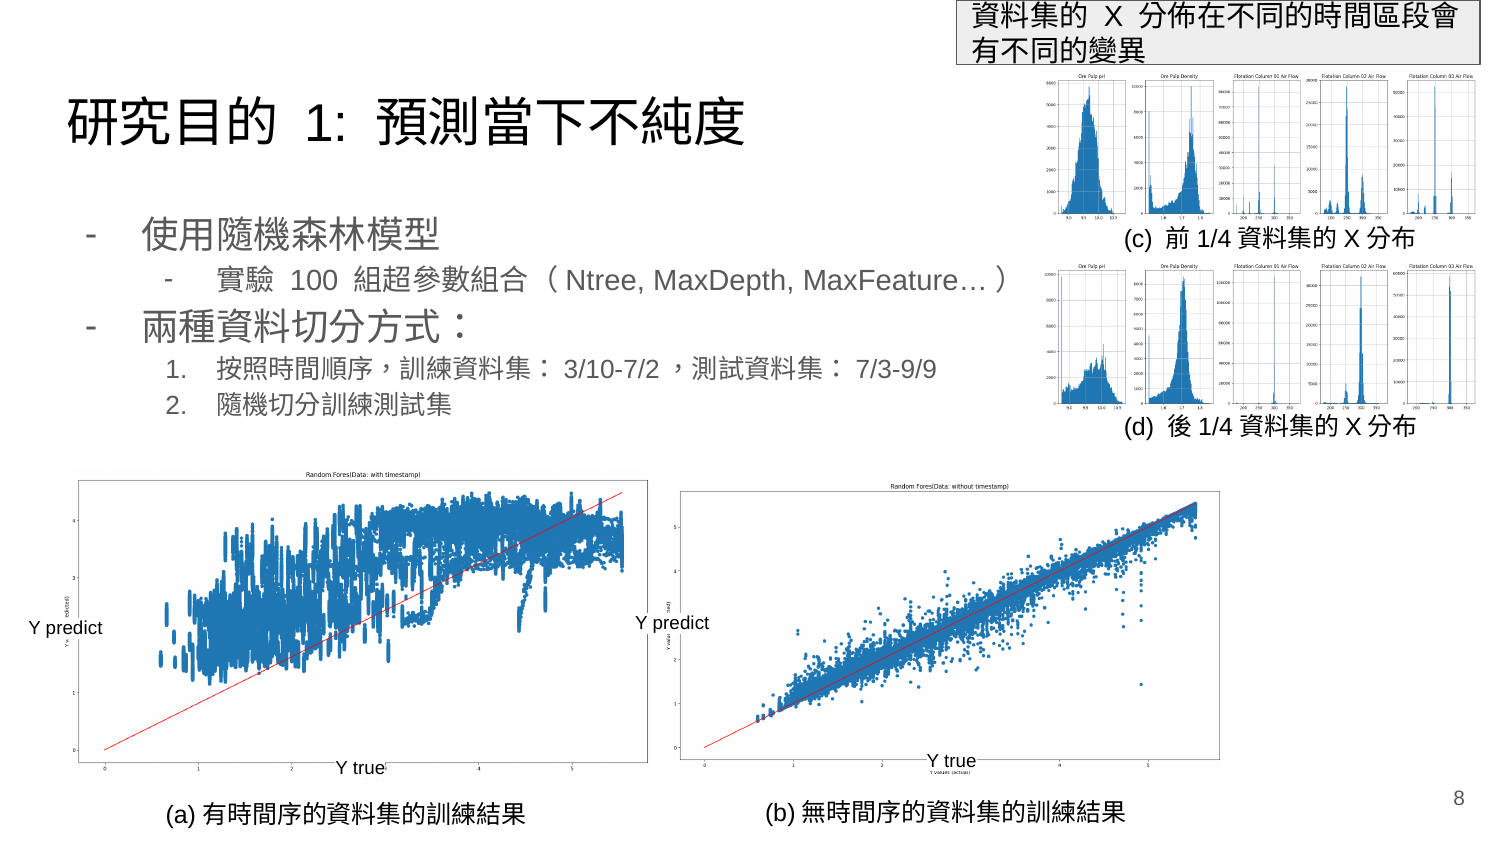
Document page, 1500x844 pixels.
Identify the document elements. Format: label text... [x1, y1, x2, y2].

title 研究目的 1: 預測當下不純度 [51, 72, 1036, 167]
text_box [1041, 57, 1481, 457]
list 使用隨機森林模型 實驗 100 組超參數組合（Ntree, MaxDepth, MaxFeature…） 兩種資料切分方式： 按照時間順序，訓練資料集：3/10-7/2，測試資料集：7/3-9/9 隨機切分訓練測試集 [51, 189, 1036, 446]
text_box 資料集的 X 分佈在不同的時間區段會有不同的變異 [956, 0, 1480, 65]
slide_number ‹#› [1389, 764, 1480, 830]
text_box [60, 468, 1223, 844]
text_box Y predict [13, 604, 55, 650]
